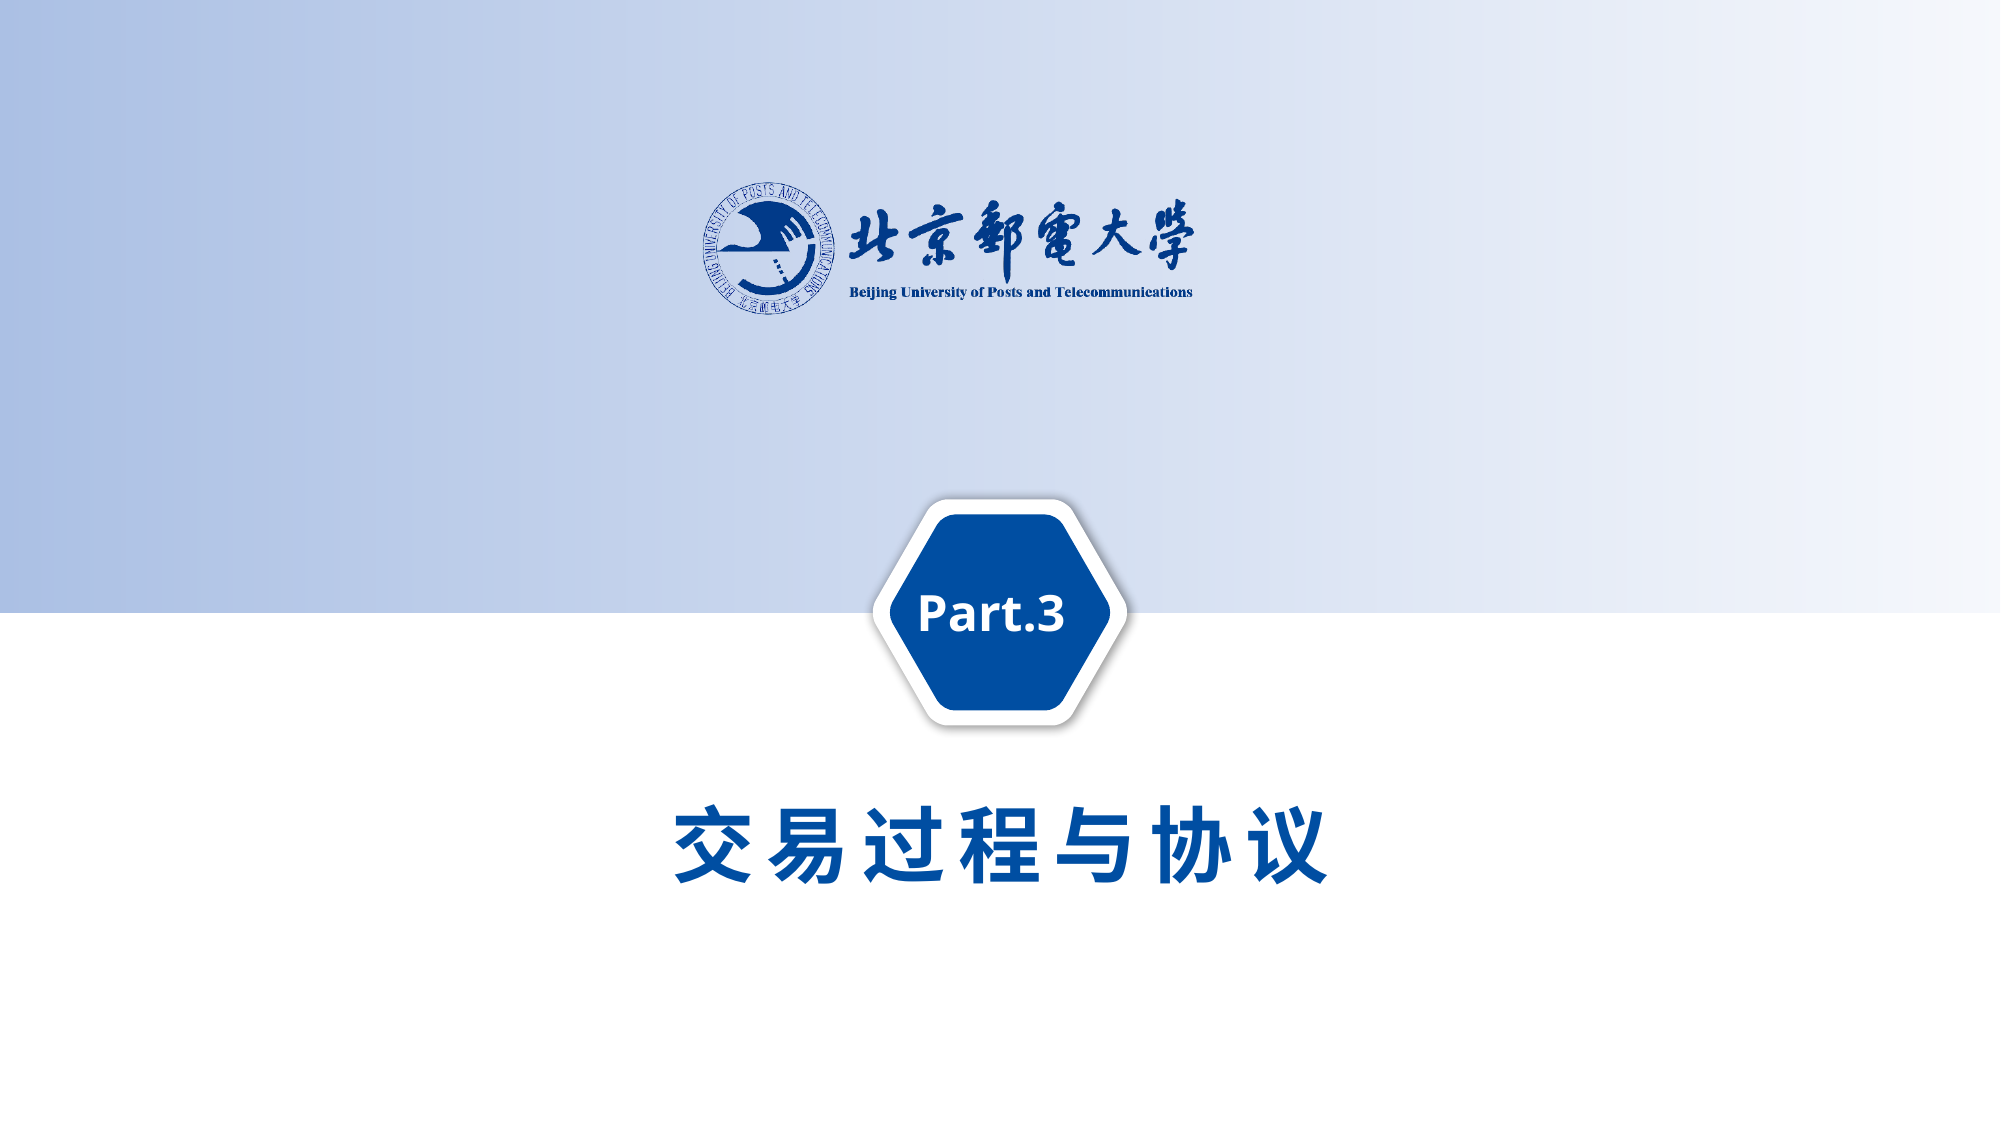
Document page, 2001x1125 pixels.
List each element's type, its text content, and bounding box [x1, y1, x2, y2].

text_box 交易过程与协议 [545, 785, 1455, 901]
text_box [0, 0, 2000, 614]
picture [688, 170, 1208, 327]
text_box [872, 499, 1127, 726]
